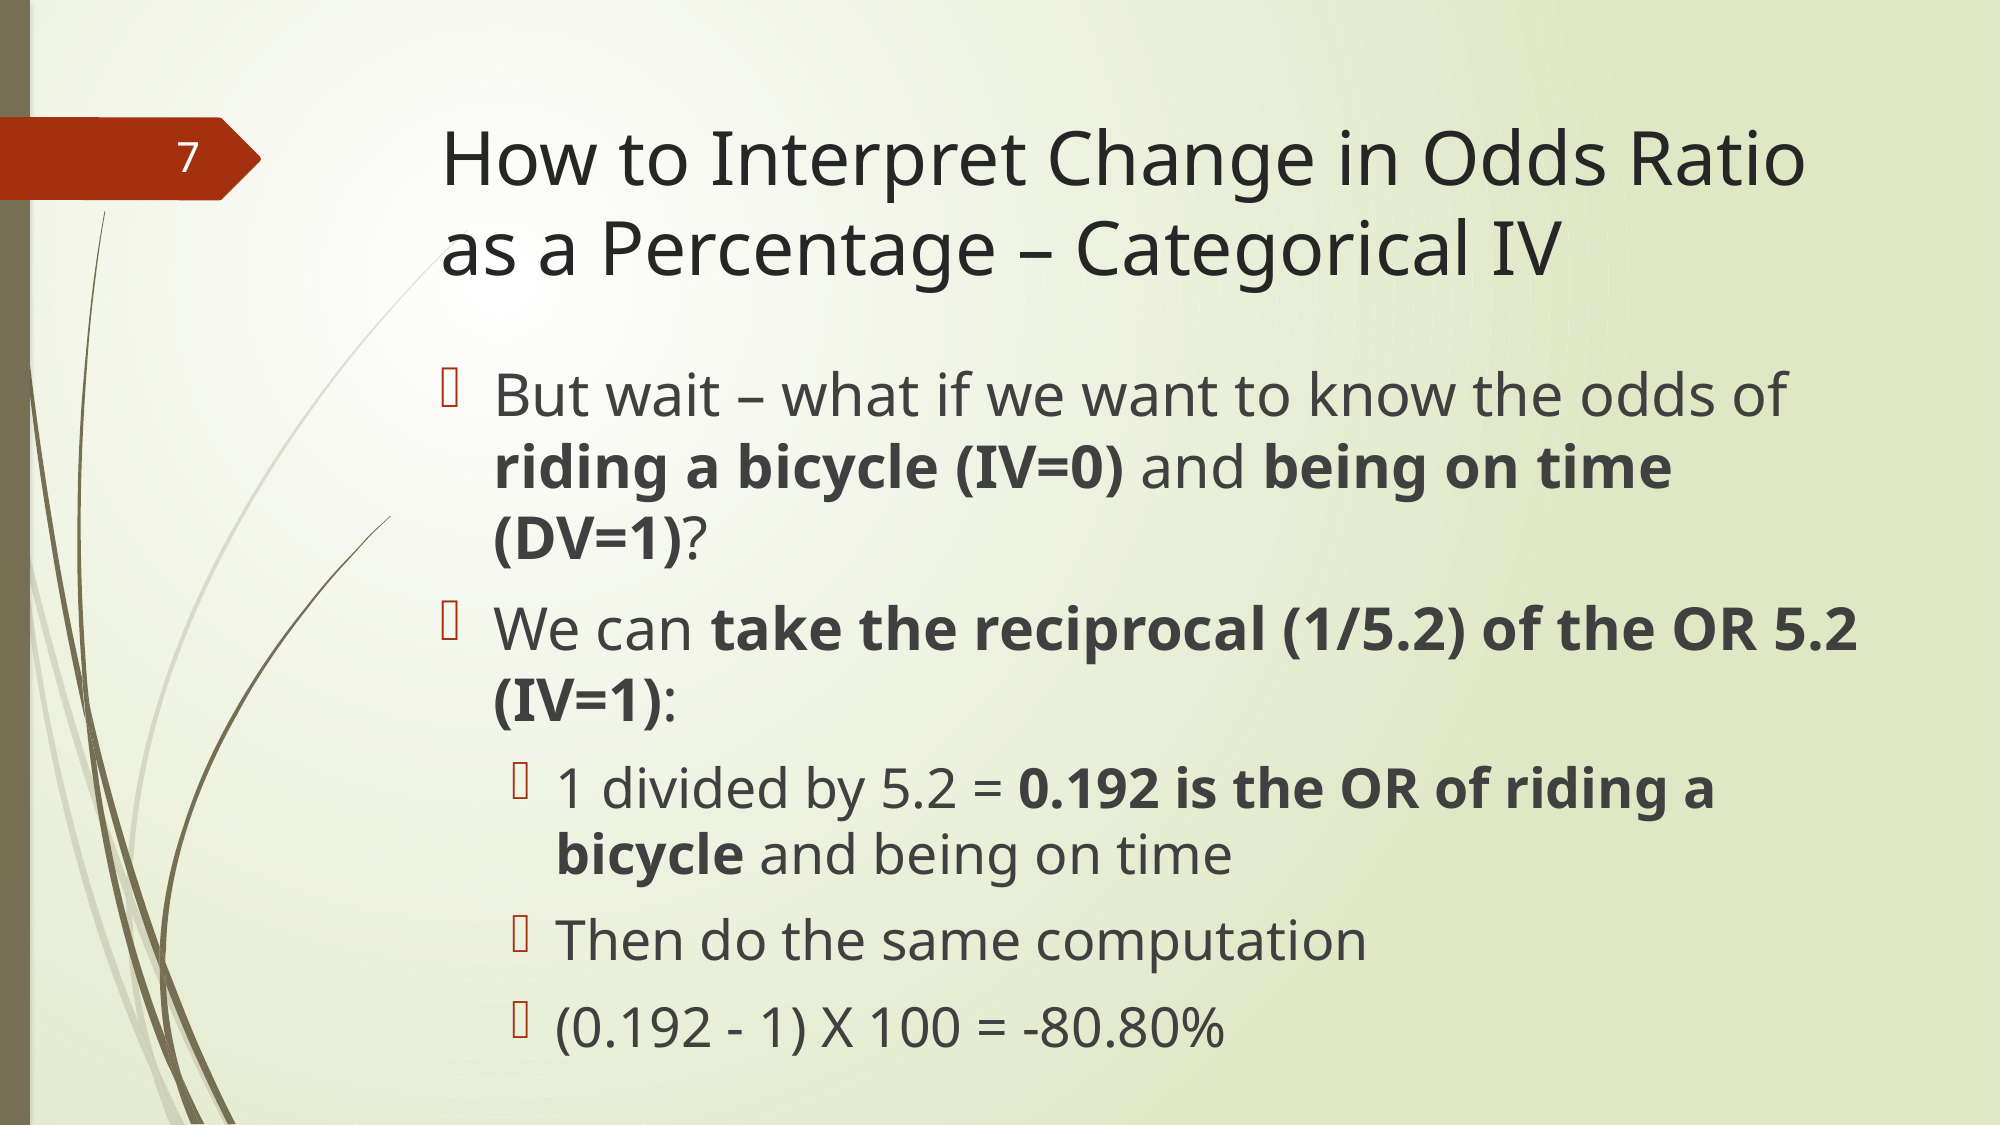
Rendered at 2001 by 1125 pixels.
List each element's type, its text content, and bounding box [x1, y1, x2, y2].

title How to Interpret Change in Odds Ratio as a Percentage – Categorical IV [425, 102, 1888, 313]
slide_number 7 [87, 129, 216, 190]
list But wait – what if we want to know the odds of riding a bicycle (IV=0) and being on time (DV=1)? We can take the reciprocal (1/5.2) of the OR 5.2 (IV=1): 1 divided by 5.2 = 0.192 is the OR of riding a bicycle and being on time Then do the same computation (0.192 - 1) X 100 = -80.80% [424, 350, 1888, 1066]
